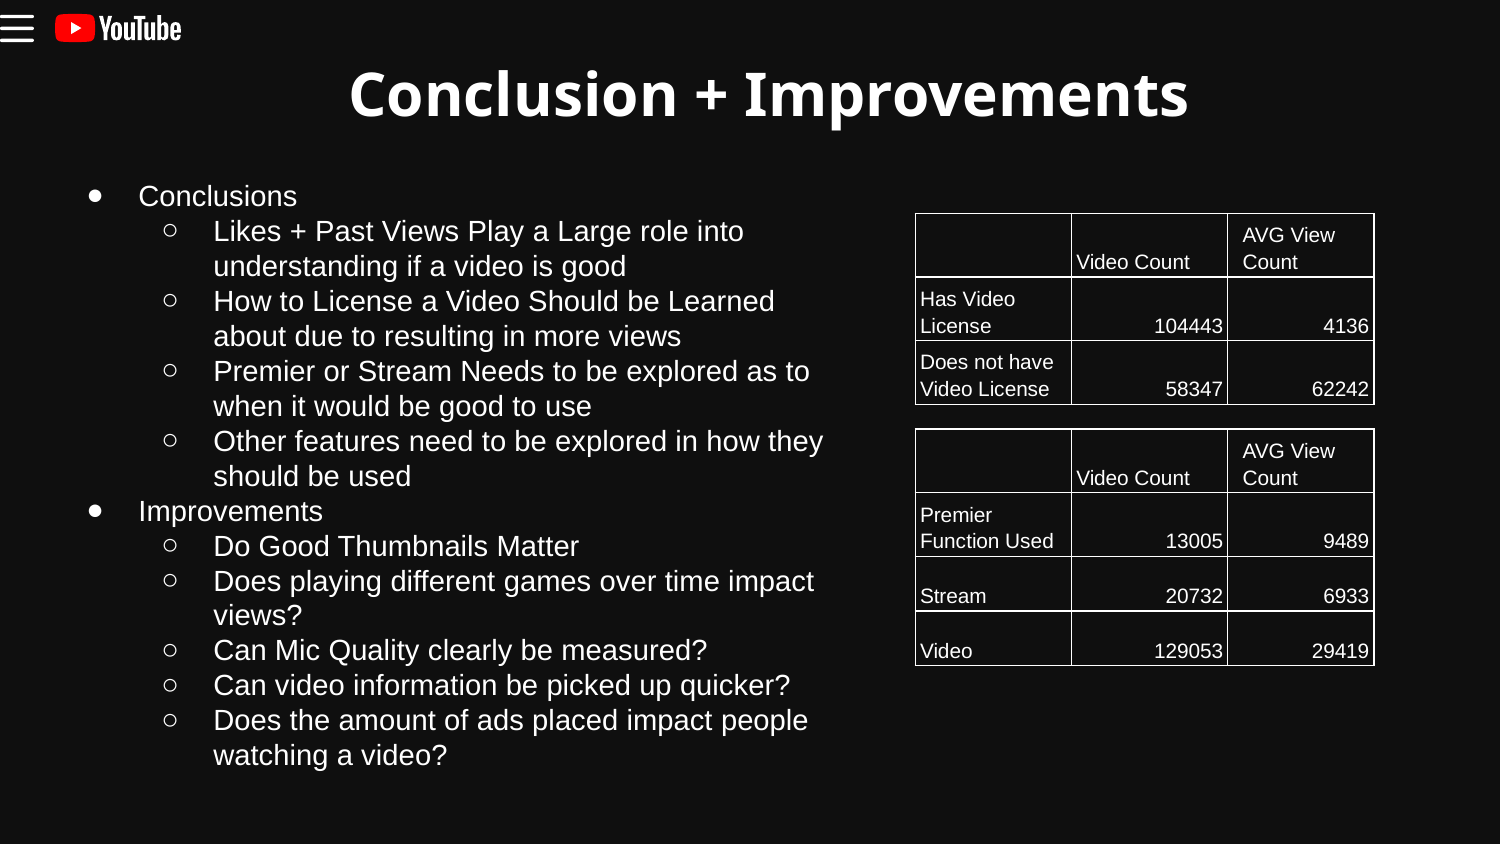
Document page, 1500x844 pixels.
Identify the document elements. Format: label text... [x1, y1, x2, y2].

table_cell 129053 [1072, 612, 1227, 665]
table_cell 29419 [1228, 612, 1373, 665]
table_cell Does not have Video License [916, 341, 1071, 404]
text_box [0, 38, 34, 43]
table_cell 9489 [1228, 493, 1373, 556]
text_box [0, 26, 34, 31]
table_cell Video [916, 612, 1071, 665]
table_header [916, 214, 1071, 276]
table_cell Has Video License [916, 278, 1071, 340]
text_box [0, 14, 34, 19]
table_cell 20732 [1072, 557, 1227, 610]
table_cell 4136 [1228, 278, 1373, 340]
table_cell 6933 [1228, 557, 1373, 610]
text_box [54, 13, 181, 43]
table_cell 58347 [1072, 341, 1227, 404]
table_header AVG View Count [1228, 430, 1373, 492]
table_header [916, 430, 1071, 492]
table_cell 13005 [1072, 493, 1227, 556]
text_box [117, 62, 1378, 149]
table_cell Stream [916, 557, 1071, 610]
table_cell Premier Function Used [916, 493, 1071, 556]
table_header Video Count [1072, 214, 1227, 276]
text_box Conclusions Likes + Past Views Play a Large role into understanding if a video is good How to License a Video Should be Learned about due to resulting in more views Premier or Stream Needs to be explored as to when it would be good to use Other features need to be explored in how they should be used Improvements Do Good Thumbnails Matter Does playing different games over time impact views? Can Mic Quality clearly be measured? Can video information be picked up quicker? Does the amount of ads placed impact people watching a video? [48, 162, 853, 808]
text_box Conclusion + Improvements [301, 50, 1238, 134]
table_header AVG View Count [1228, 214, 1373, 276]
table_cell 104443 [1072, 278, 1227, 340]
table_cell 62242 [1228, 341, 1373, 404]
table_header Video Count [1072, 430, 1227, 492]
